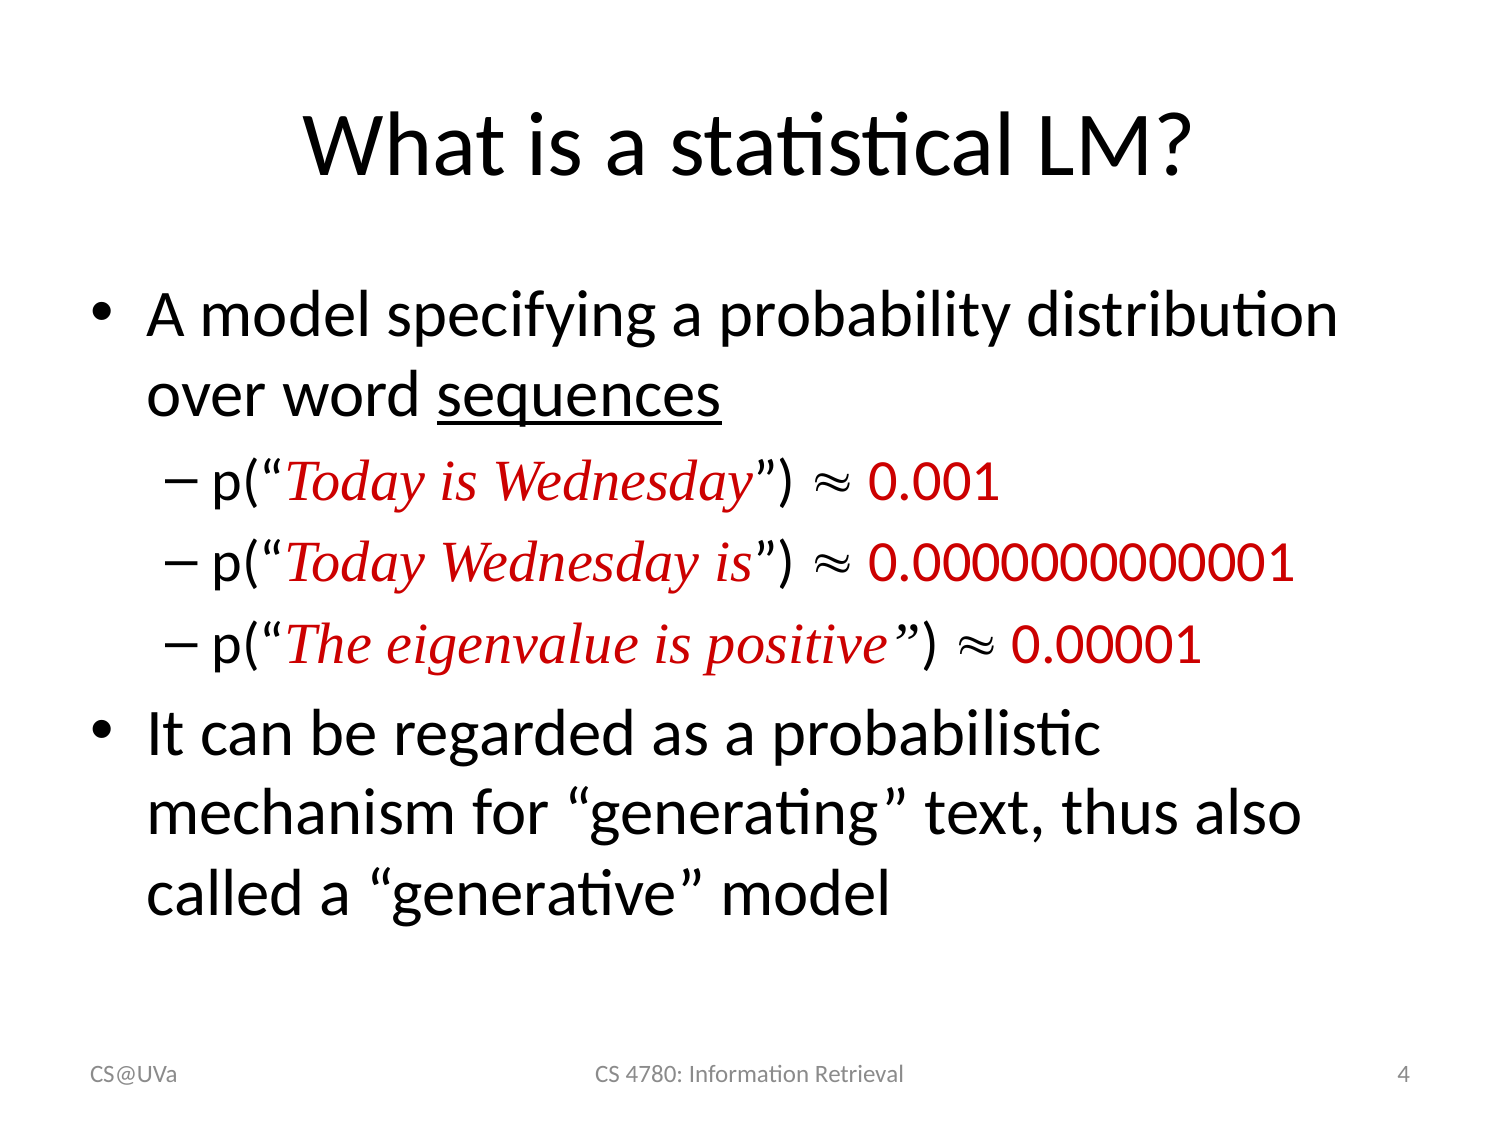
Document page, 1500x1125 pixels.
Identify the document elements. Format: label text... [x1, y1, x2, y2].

list A model specifying a probability distribution over word sequences p(“Today is Wednesday”)  0.001 p(“Today Wednesday is”)  0.0000000000001 p(“The eigenvalue is positive”)  0.00001 It can be regarded as a probabilistic mechanism for “generating” text, thus also called a “generative” model [75, 262, 1425, 1005]
footer CS 4780: Information Retrieval [512, 1042, 988, 1103]
slide_number CS@UVa [75, 1042, 425, 1103]
slide_number 4 [1074, 1042, 1425, 1103]
title What is a statistical LM? [75, 45, 1425, 233]
